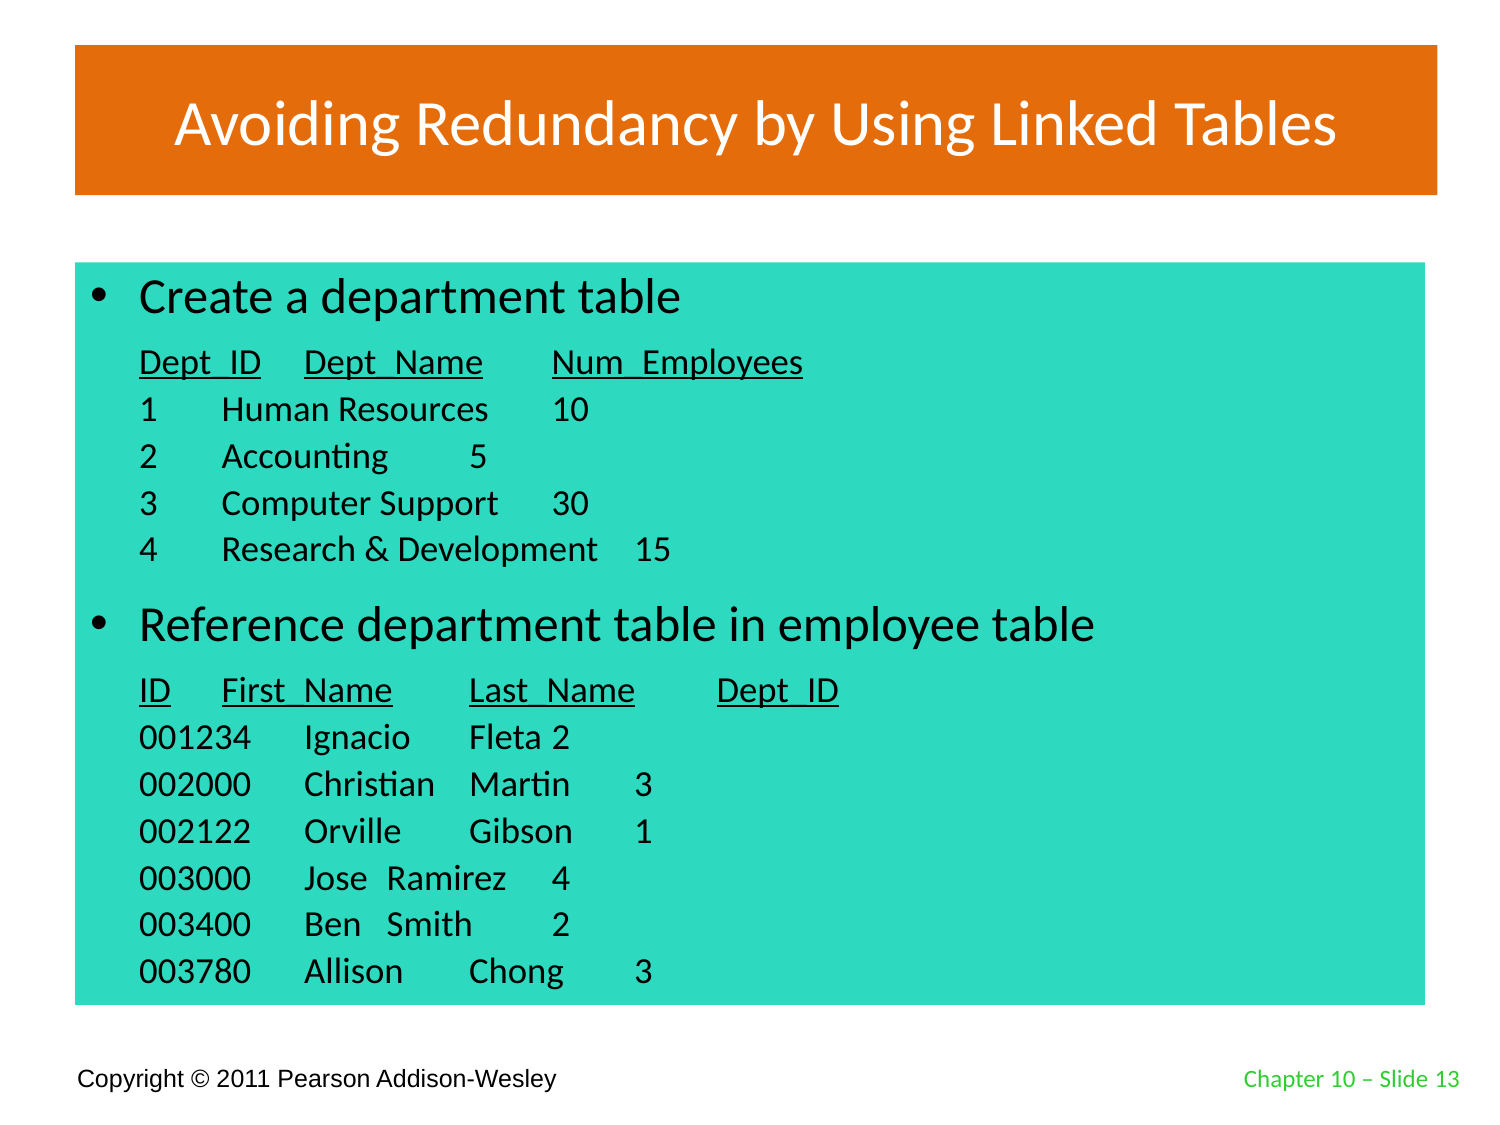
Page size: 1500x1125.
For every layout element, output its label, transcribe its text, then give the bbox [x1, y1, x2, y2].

title Avoiding Redundancy by Using Linked Tables [75, 45, 1438, 196]
list Create a department table Dept_ID Dept_Name Num_Employees 1 Human Resources 10 2 Accounting 5 3 Computer Support 30 4 Research & Development 15 Reference department table in employee table ID First_Name Last_Name Dept_ID 001234 Ignacio Fleta 2 002000 Christian Martin 3 002122 Orville Gibson 1 003000 Jose Ramirez 4 003400 Ben Smith 2 003780 Allison Chong 3 [75, 262, 1425, 1005]
slide_number Chapter 10 – Slide 13 [1162, 1024, 1476, 1101]
